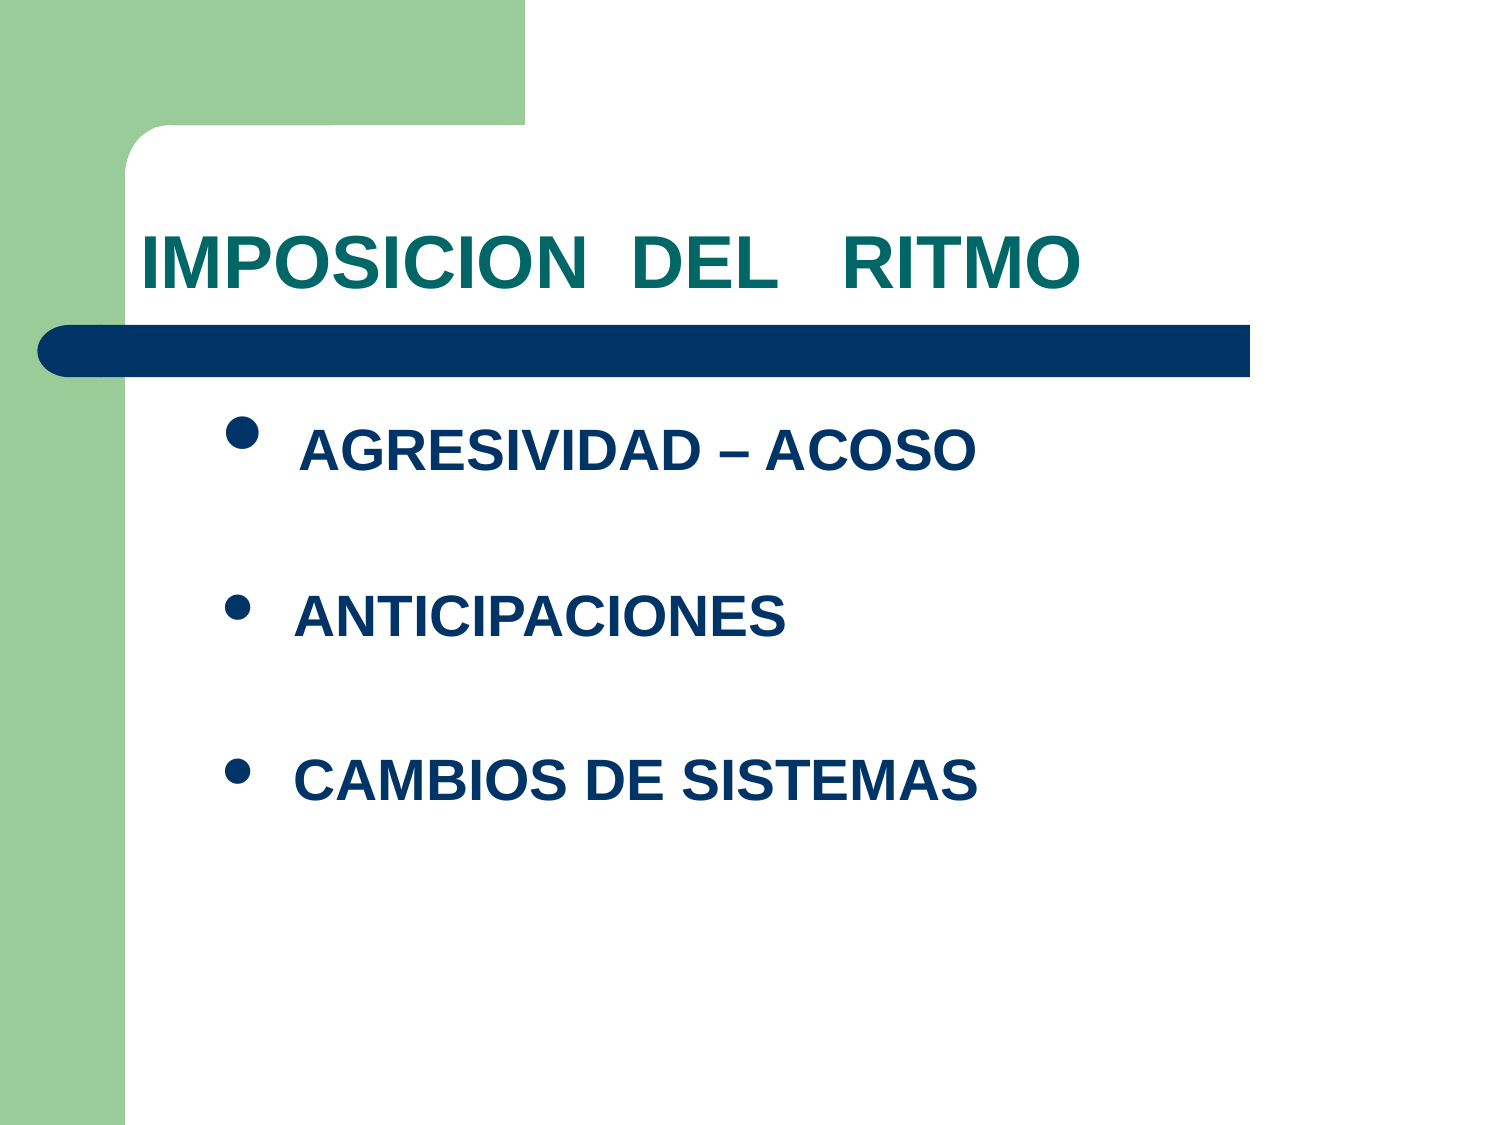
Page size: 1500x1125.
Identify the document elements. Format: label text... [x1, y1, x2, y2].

list AGRESIVIDAD – ACOSO ANTICIPACIONES CAMBIOS DE SISTEMAS [206, 387, 1400, 999]
title IMPOSICION DEL RITMO [124, 124, 1426, 313]
